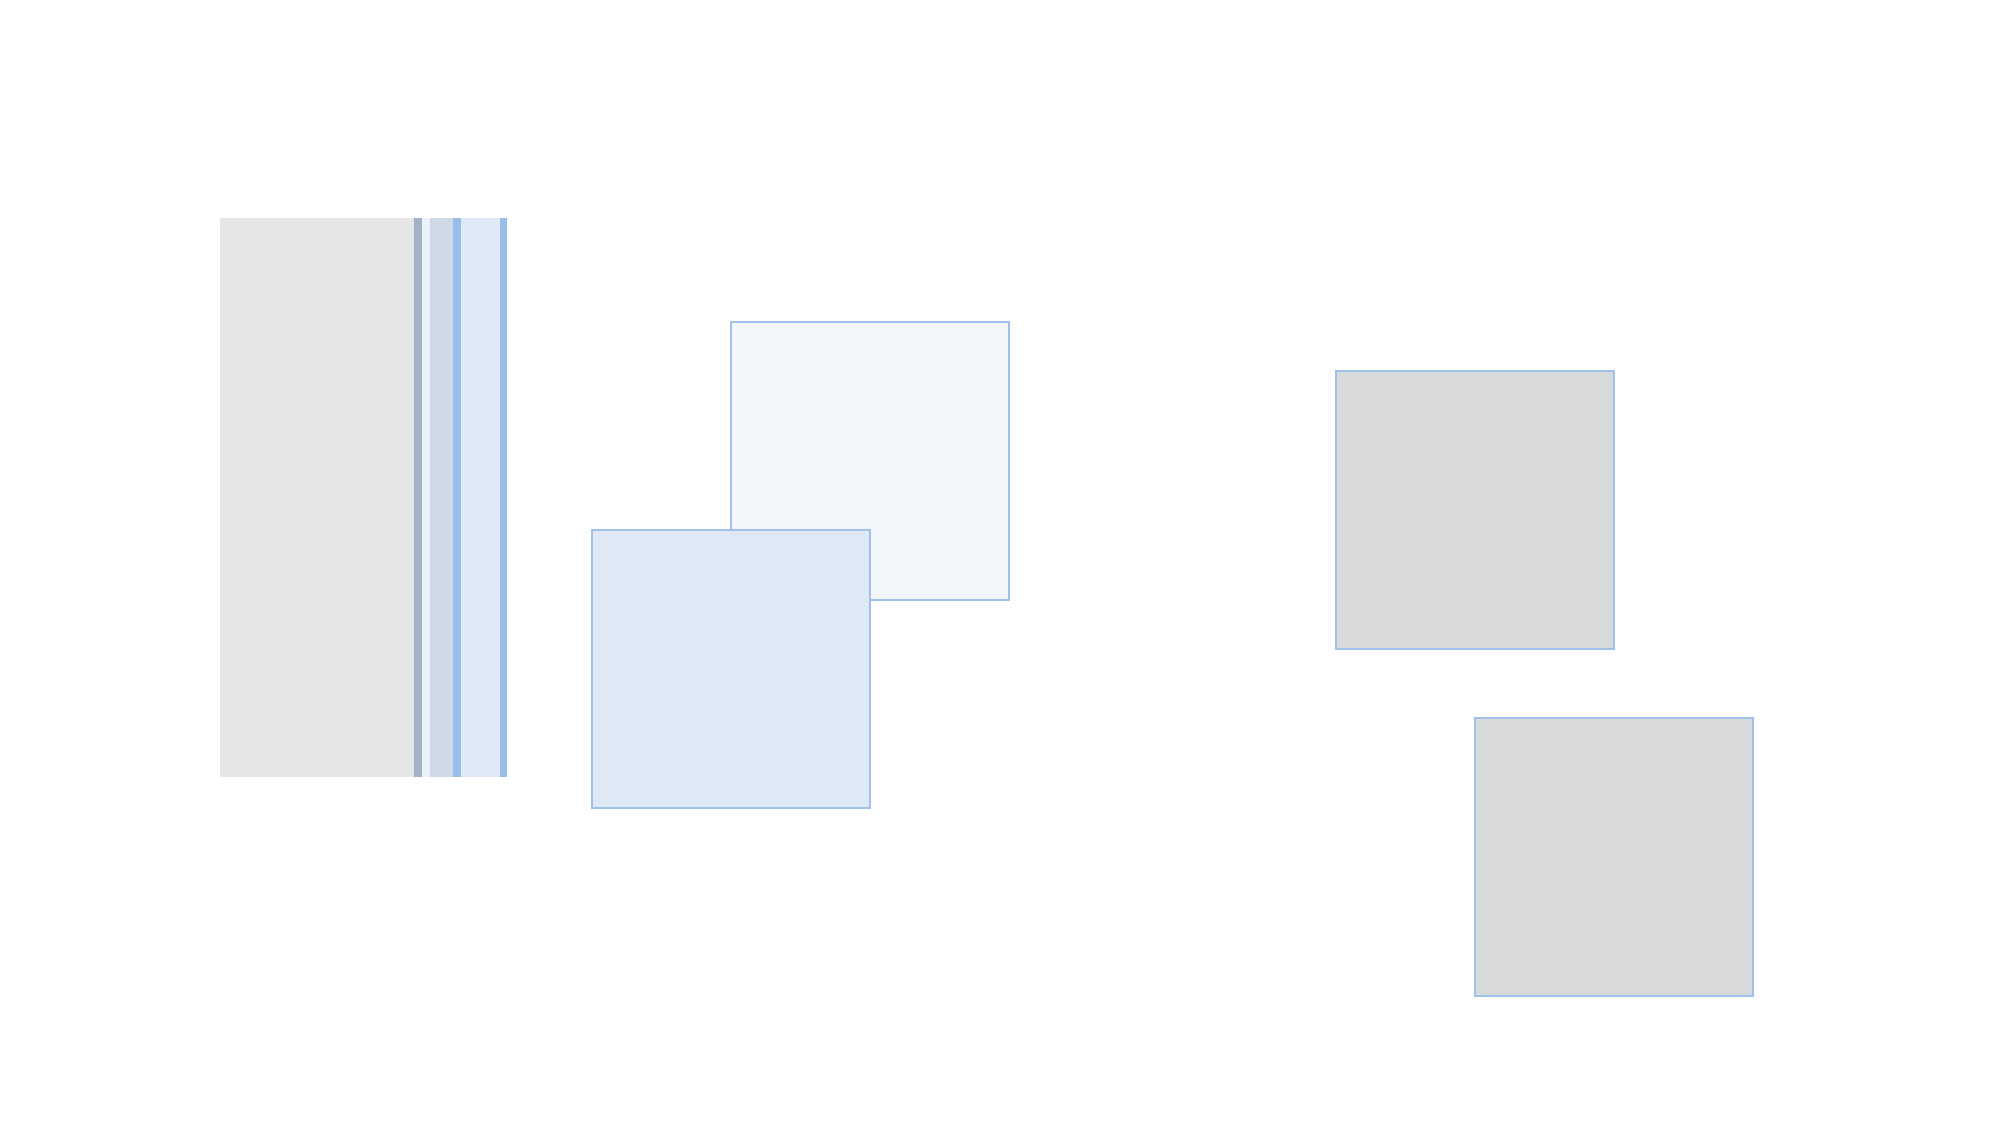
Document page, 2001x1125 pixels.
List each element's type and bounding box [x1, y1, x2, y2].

text_box [1474, 717, 1754, 997]
text_box [591, 529, 871, 809]
picture [220, 218, 640, 777]
text_box [730, 321, 1010, 601]
text_box [1335, 370, 1615, 650]
